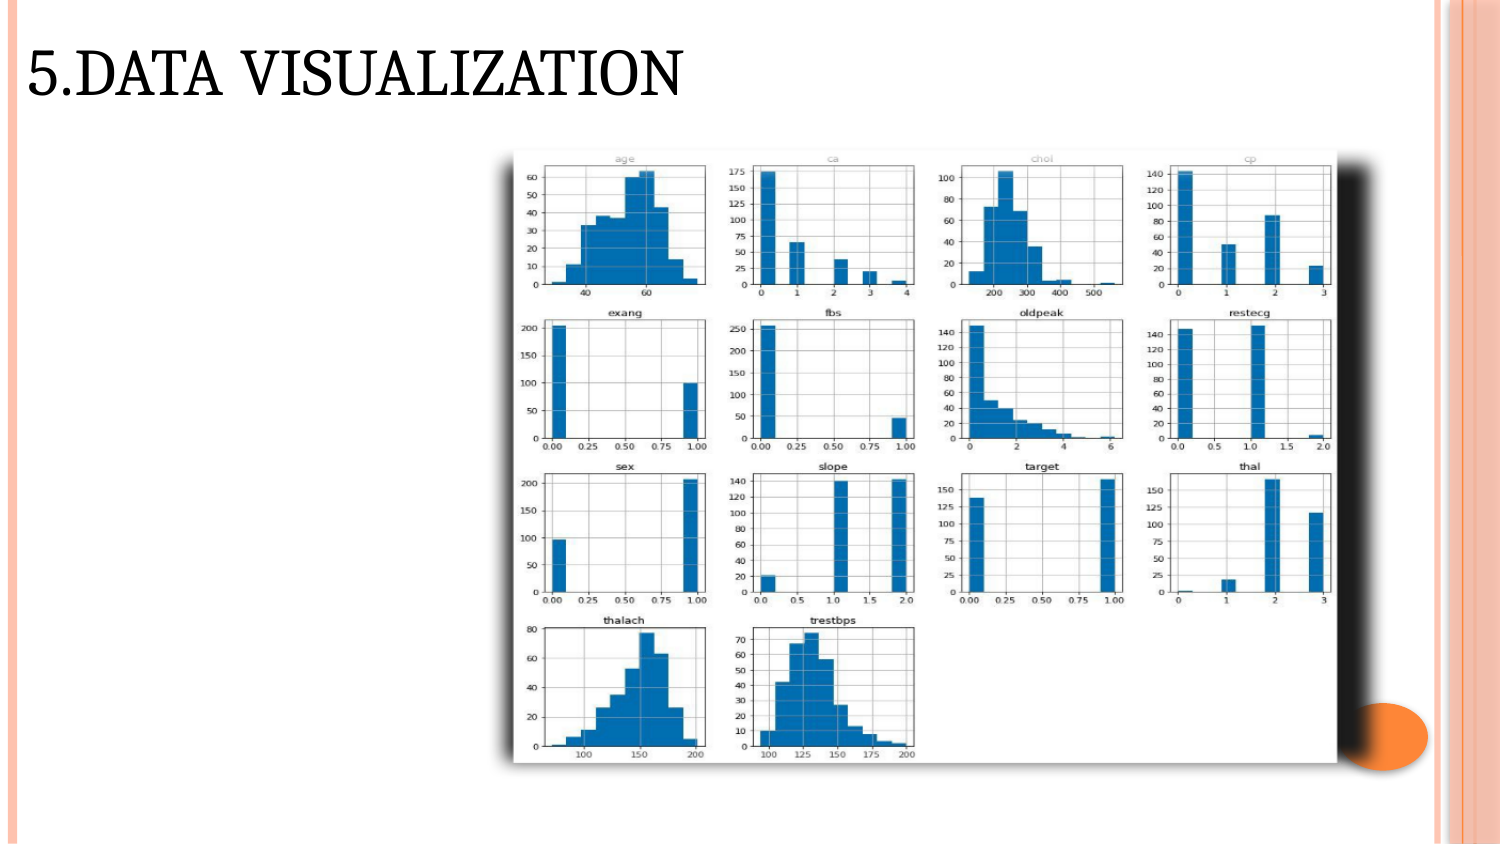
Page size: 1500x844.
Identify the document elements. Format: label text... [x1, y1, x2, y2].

title 5.Data visualization [12, 1, 1238, 117]
picture [486, 146, 1388, 779]
